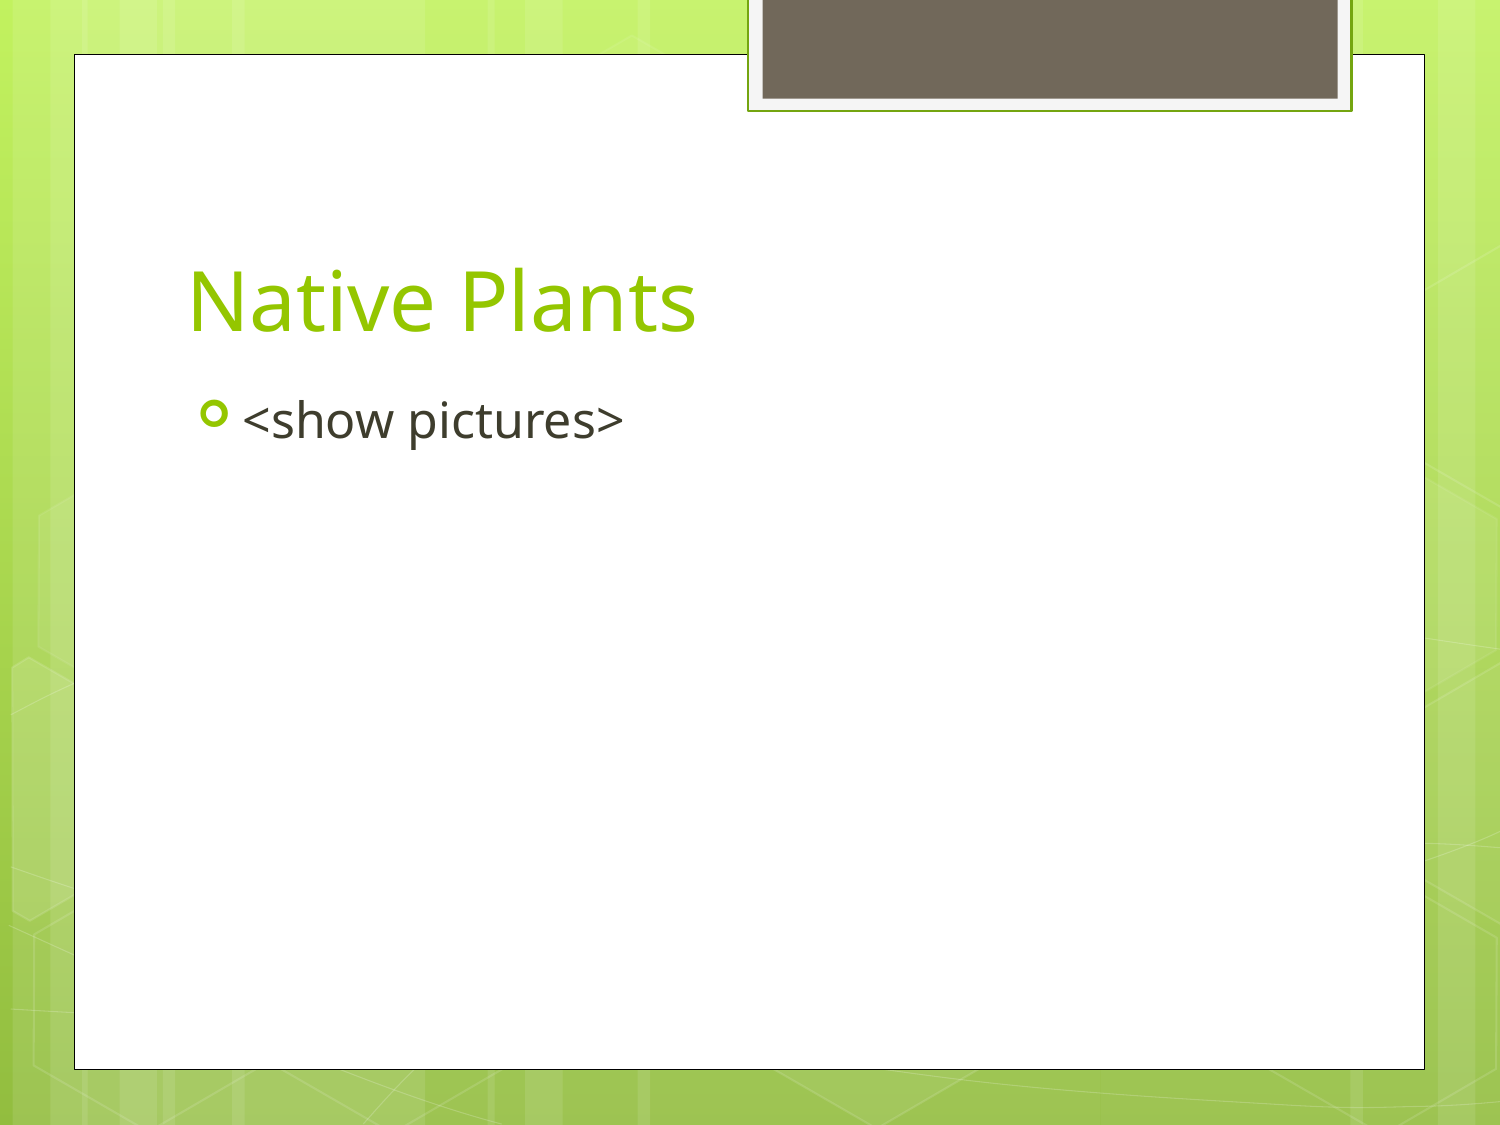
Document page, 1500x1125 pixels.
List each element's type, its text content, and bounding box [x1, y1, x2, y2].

list <show pictures> [171, 381, 1283, 957]
title Native Plants [171, 168, 1324, 357]
